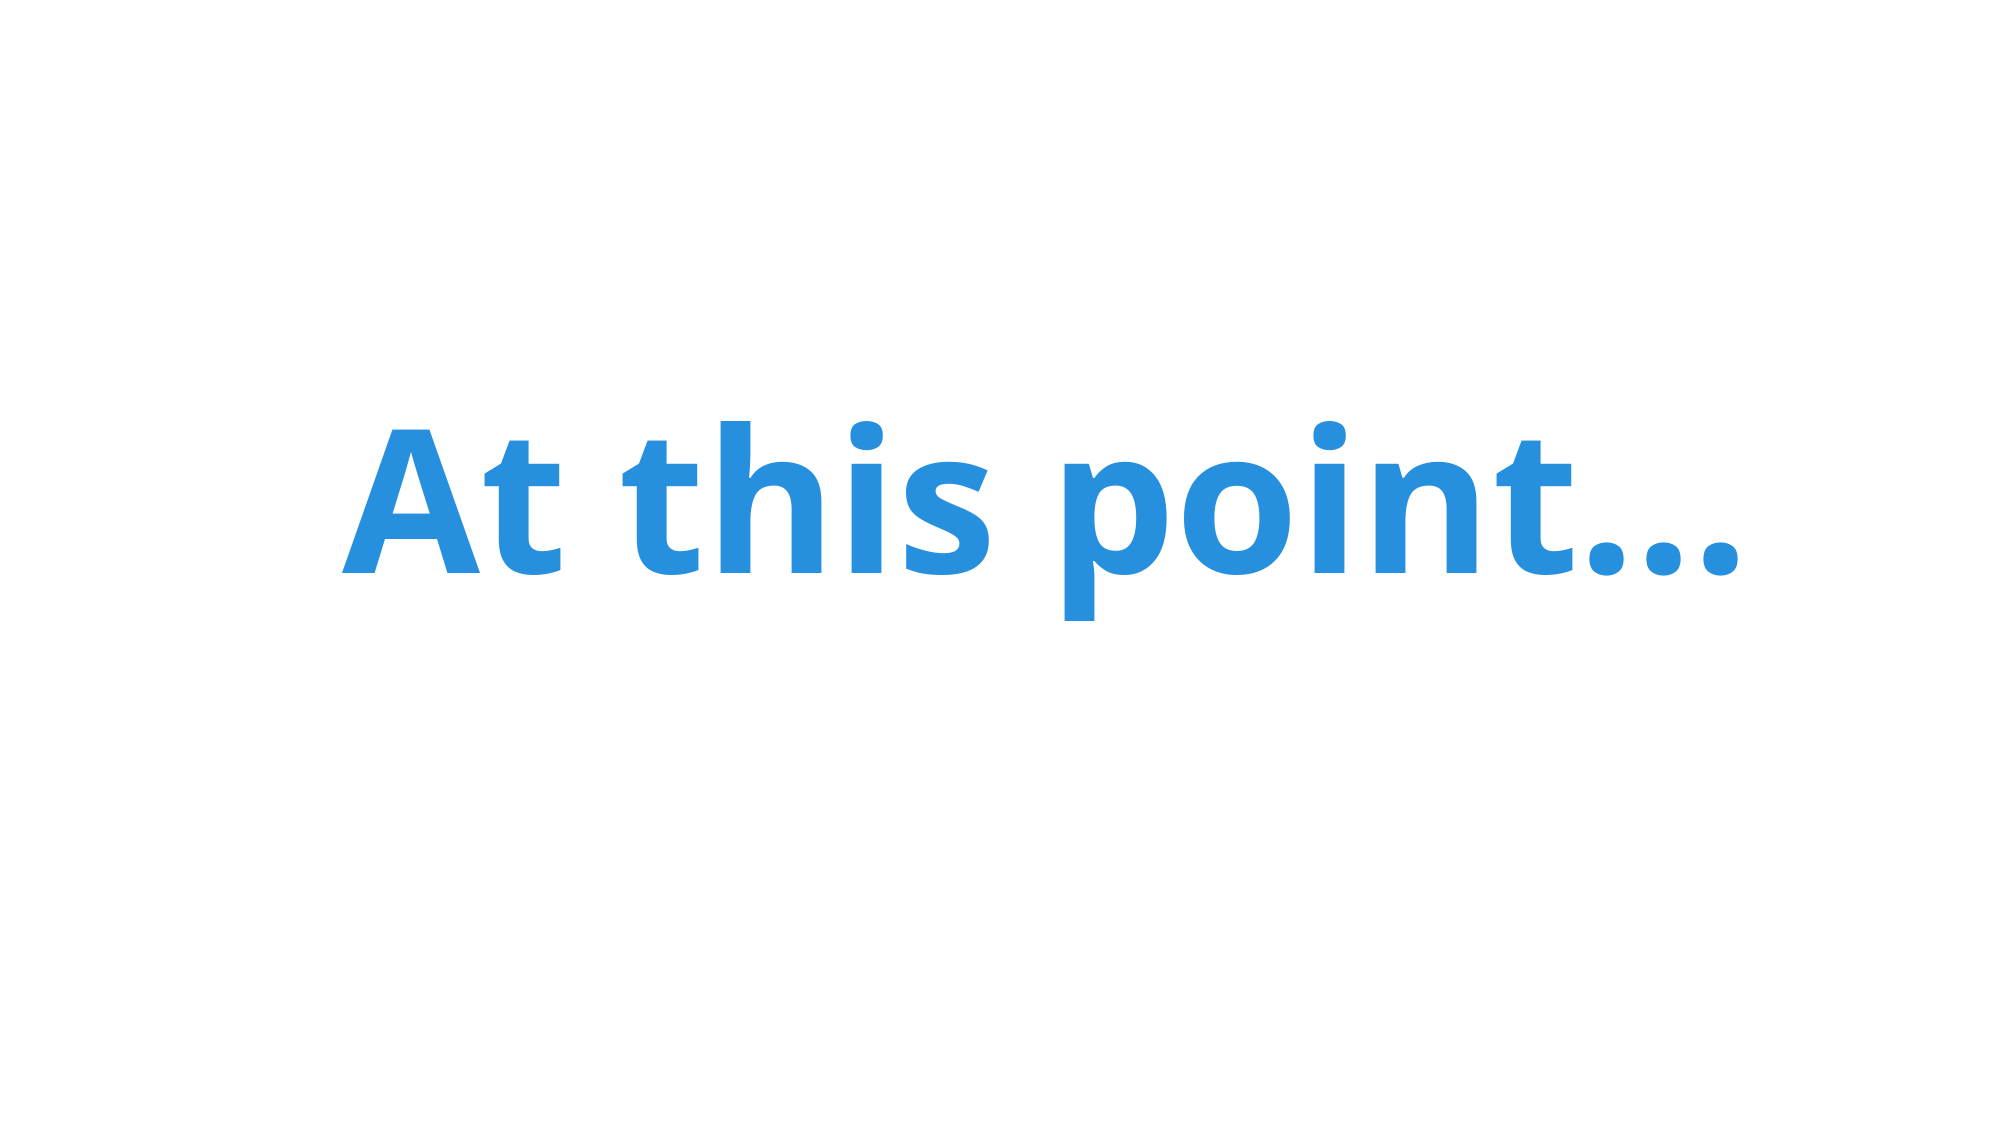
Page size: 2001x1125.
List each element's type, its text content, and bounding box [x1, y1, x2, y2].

title At this point… [153, 400, 1939, 618]
